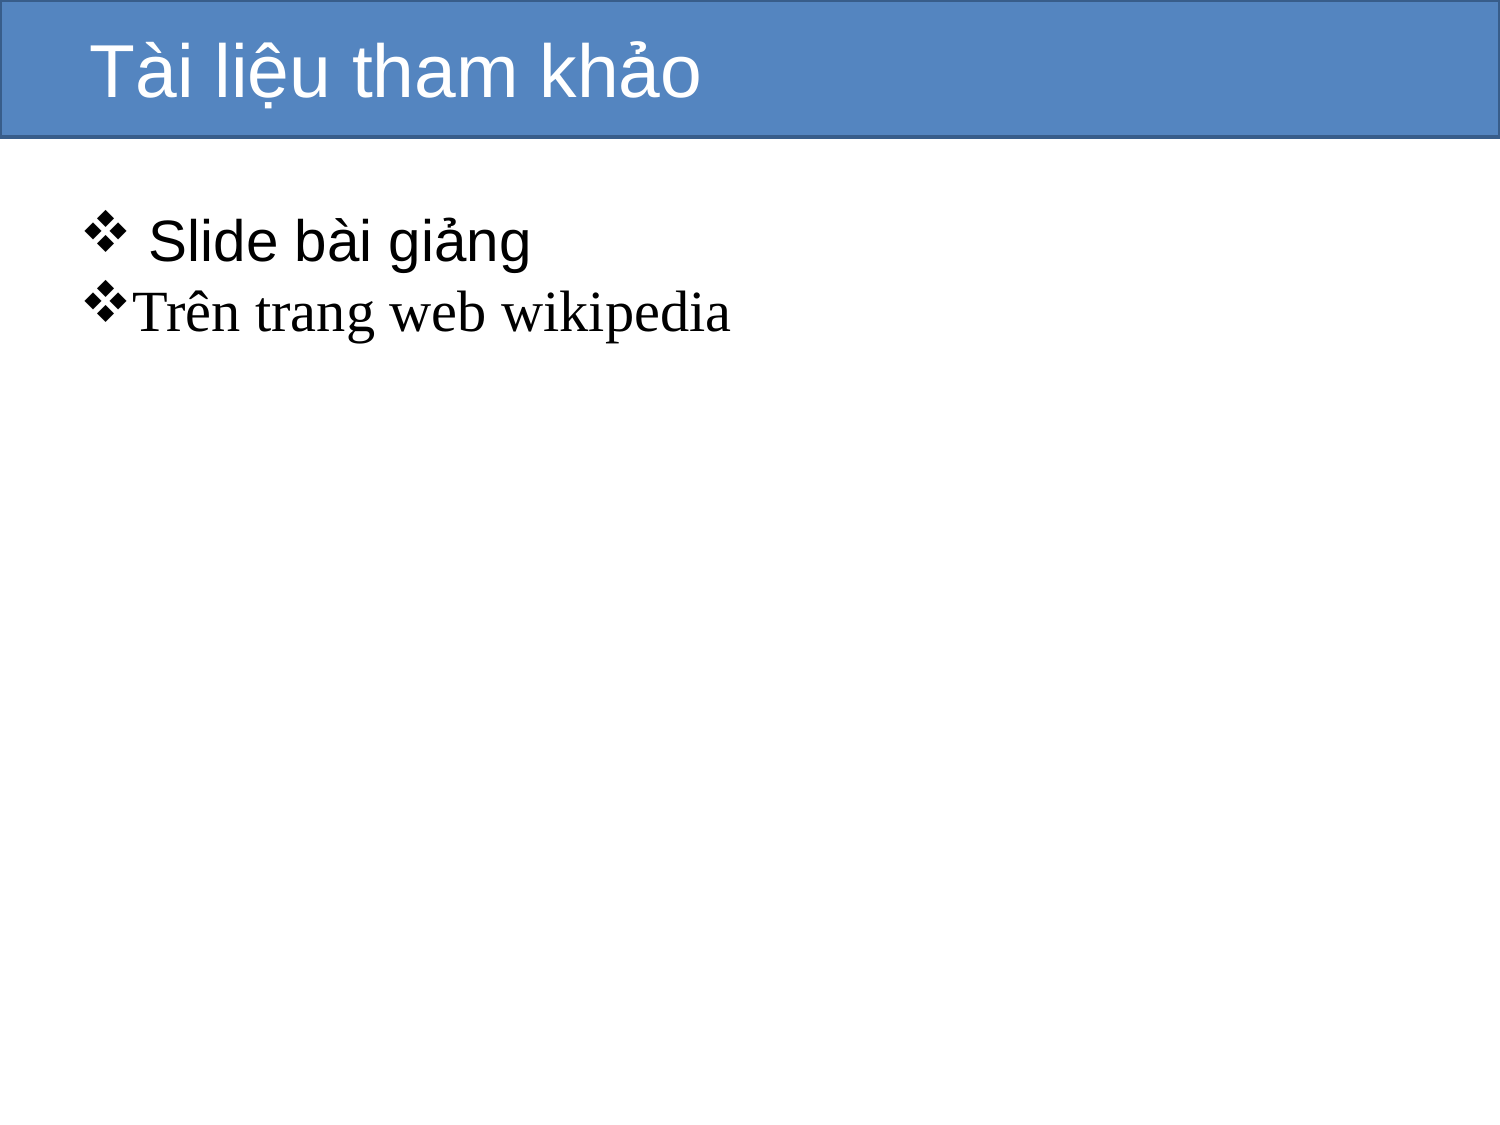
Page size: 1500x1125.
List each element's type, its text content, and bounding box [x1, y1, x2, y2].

text_box Slide bài giảng Trên trang web wikipedia [64, 196, 1424, 421]
text_box Tài liệu tham khảo [75, 0, 1499, 136]
